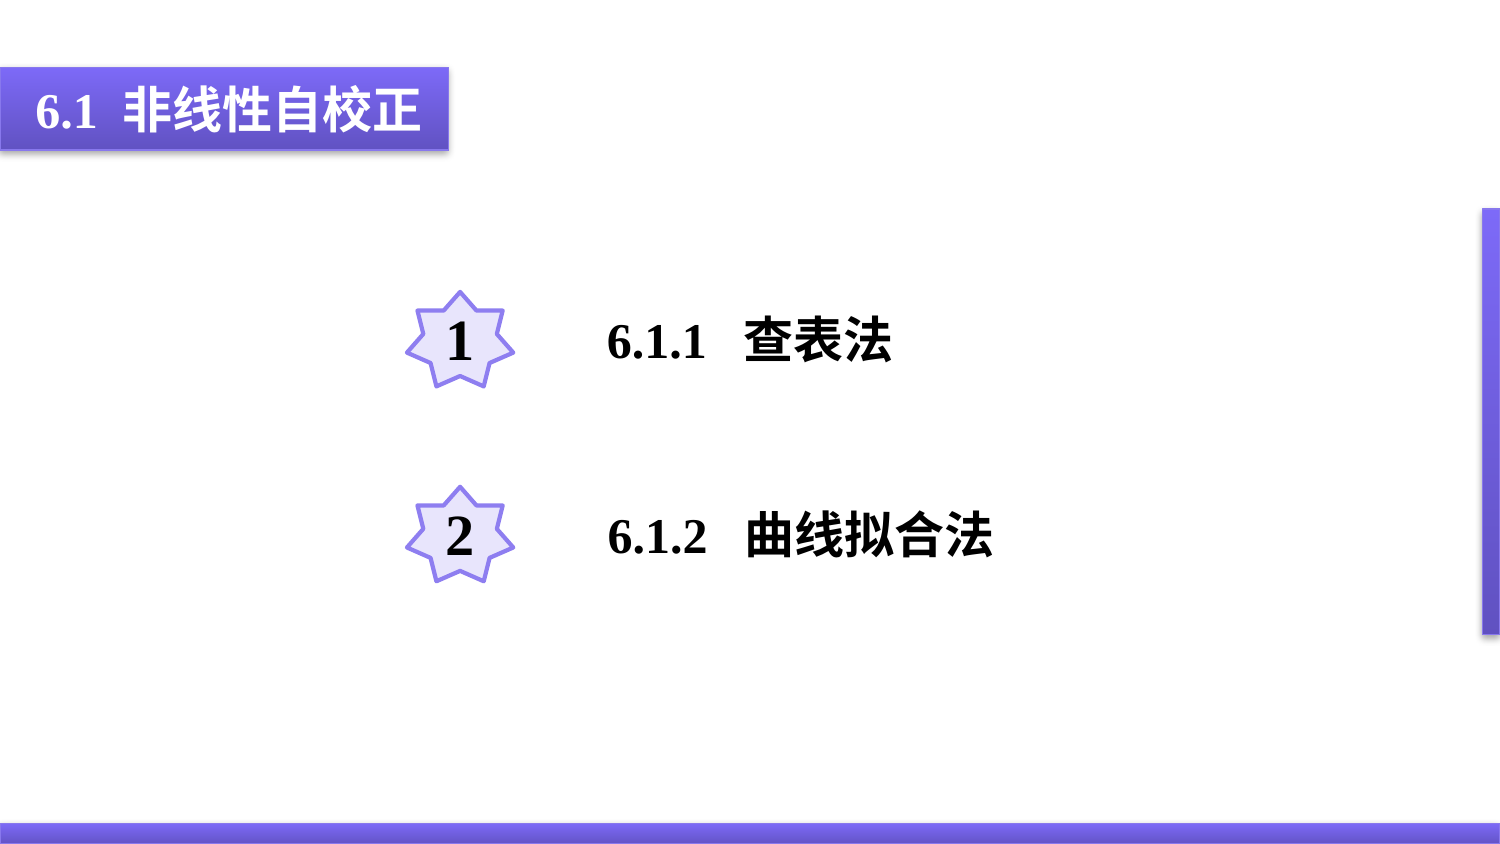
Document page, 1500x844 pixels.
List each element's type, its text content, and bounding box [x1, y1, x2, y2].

text_box 6.1.1 查表法 [592, 301, 909, 376]
text_box 1 [404, 289, 516, 389]
text_box 6.1.2 曲线拟合法 [592, 496, 1010, 571]
text_box 6.1 非线性自校正 [8, 71, 438, 146]
text_box [0, 67, 449, 151]
text_box 2 [404, 484, 516, 584]
